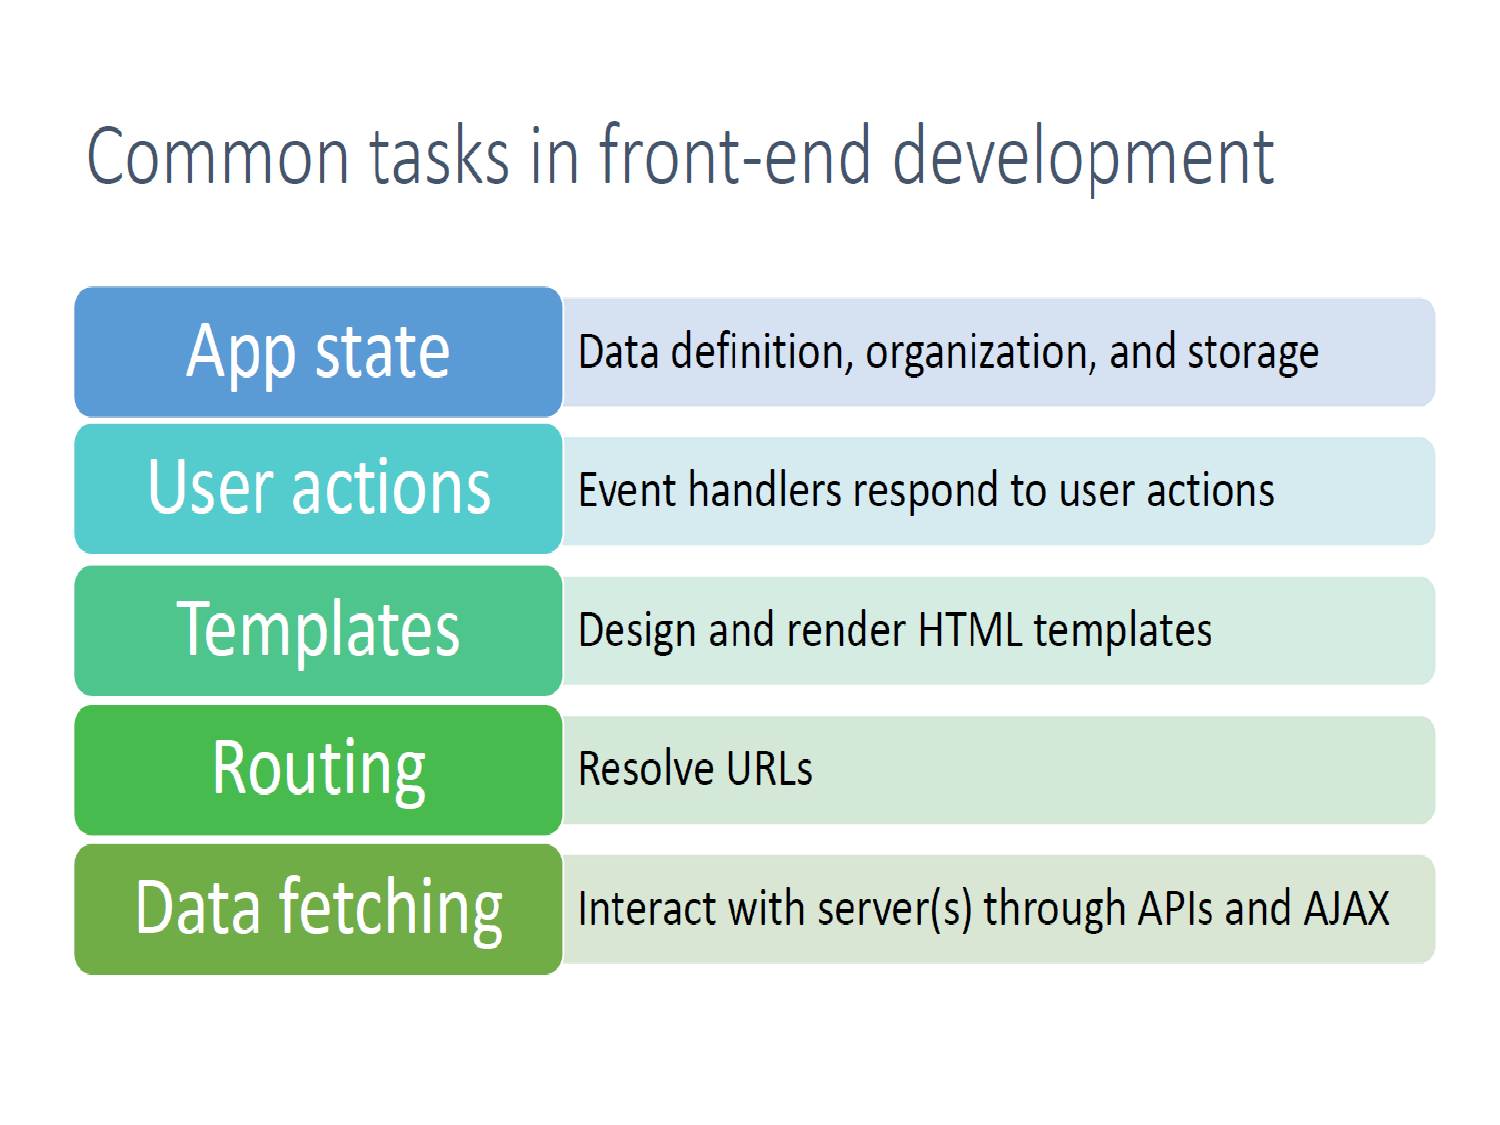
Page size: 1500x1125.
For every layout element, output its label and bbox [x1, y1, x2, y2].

list [52, 89, 1450, 988]
